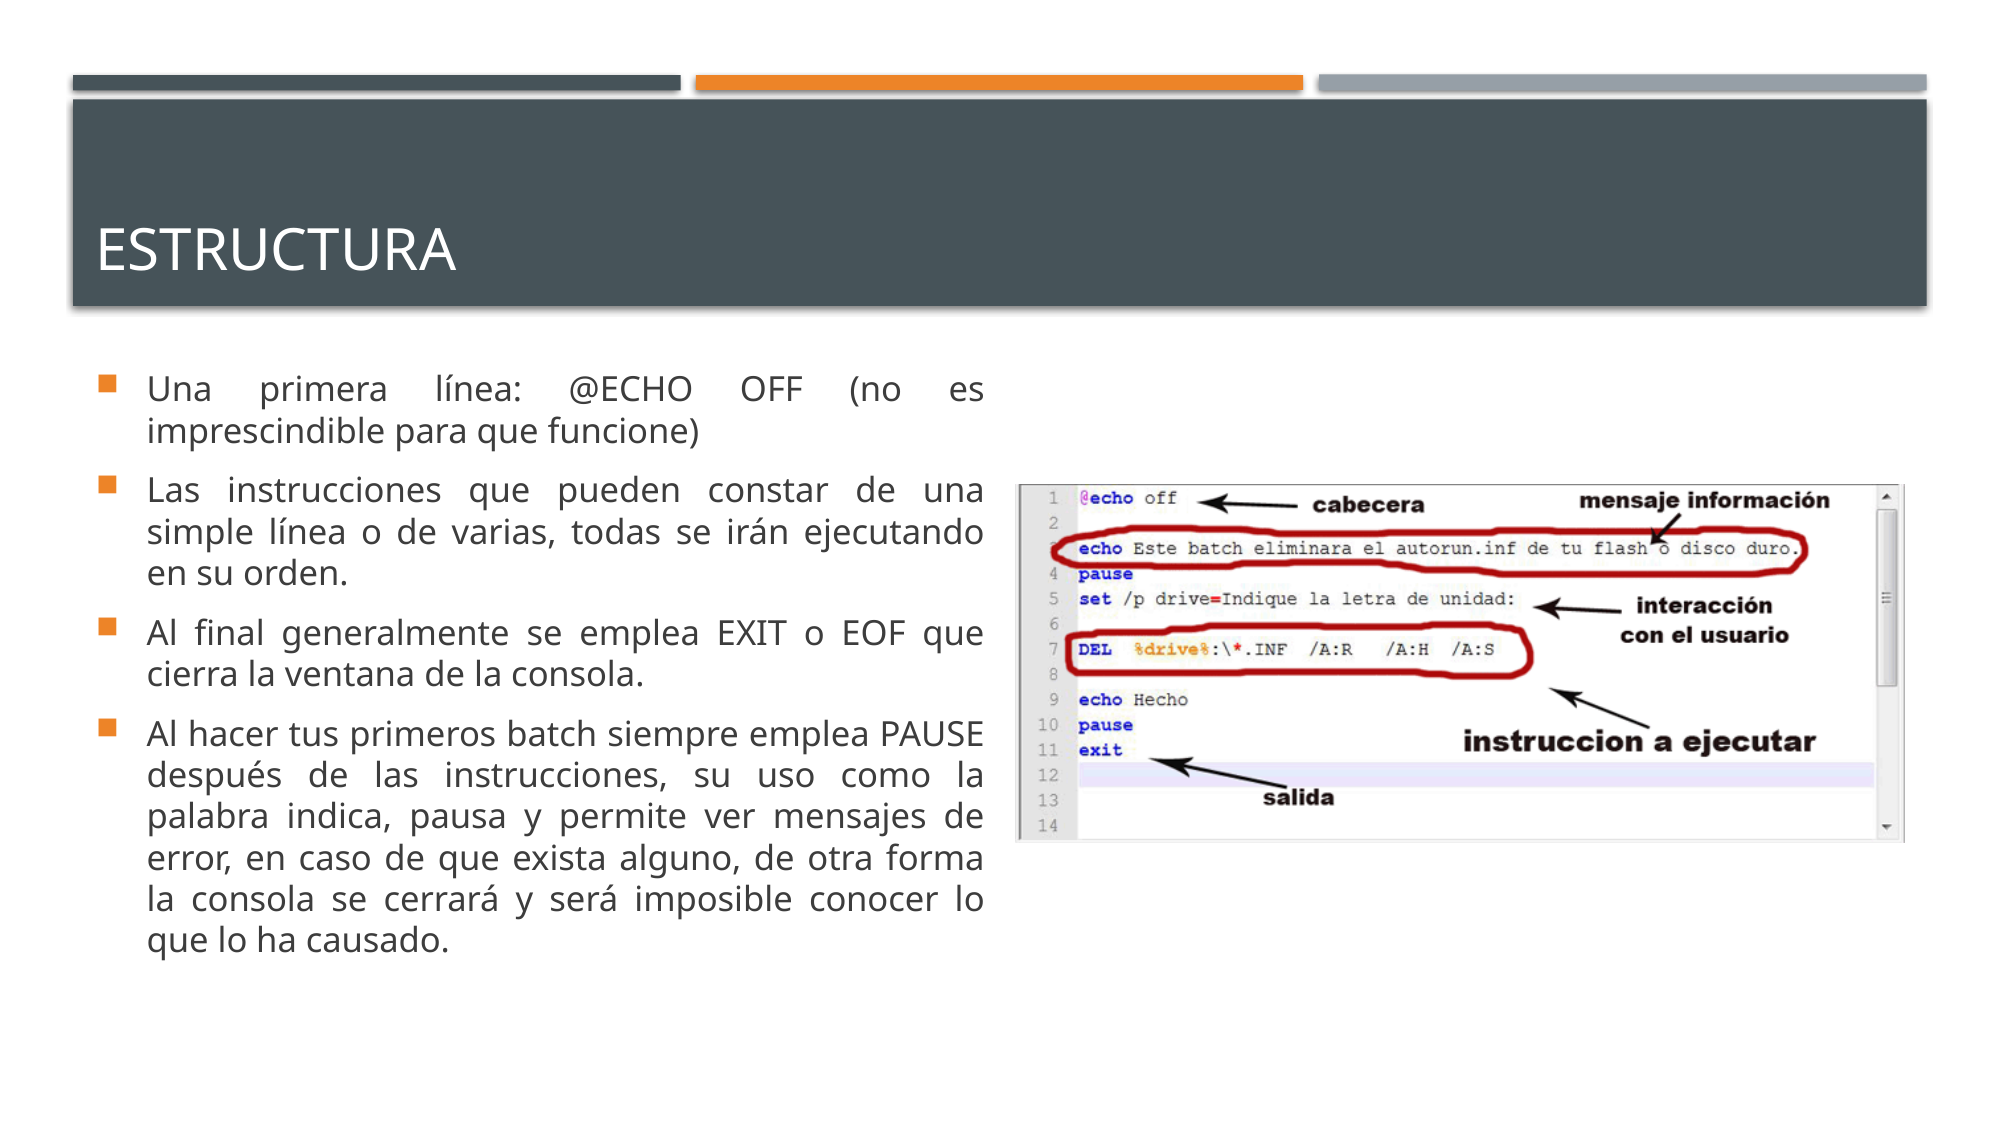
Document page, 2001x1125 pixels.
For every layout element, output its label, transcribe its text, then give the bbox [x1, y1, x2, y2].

title Estructura [95, 119, 1905, 282]
list Una primera línea: @ECHO OFF (no es imprescindible para que funcione) Las instrucciones que pueden constar de una simple línea o de varias, todas se irán ejecutando en su orden. Al final generalmente se emplea EXIT o EOF que cierra la ventana de la consola. Al hacer tus primeros batch siempre emplea PAUSE después de las instrucciones, su uso como la palabra indica, pausa y permite ver mensajes de error, en caso de que exista alguno, de otra forma la consola se cerrará y será imposible conocer lo que lo ha causado. [95, 365, 985, 962]
picture [1014, 484, 1905, 843]
